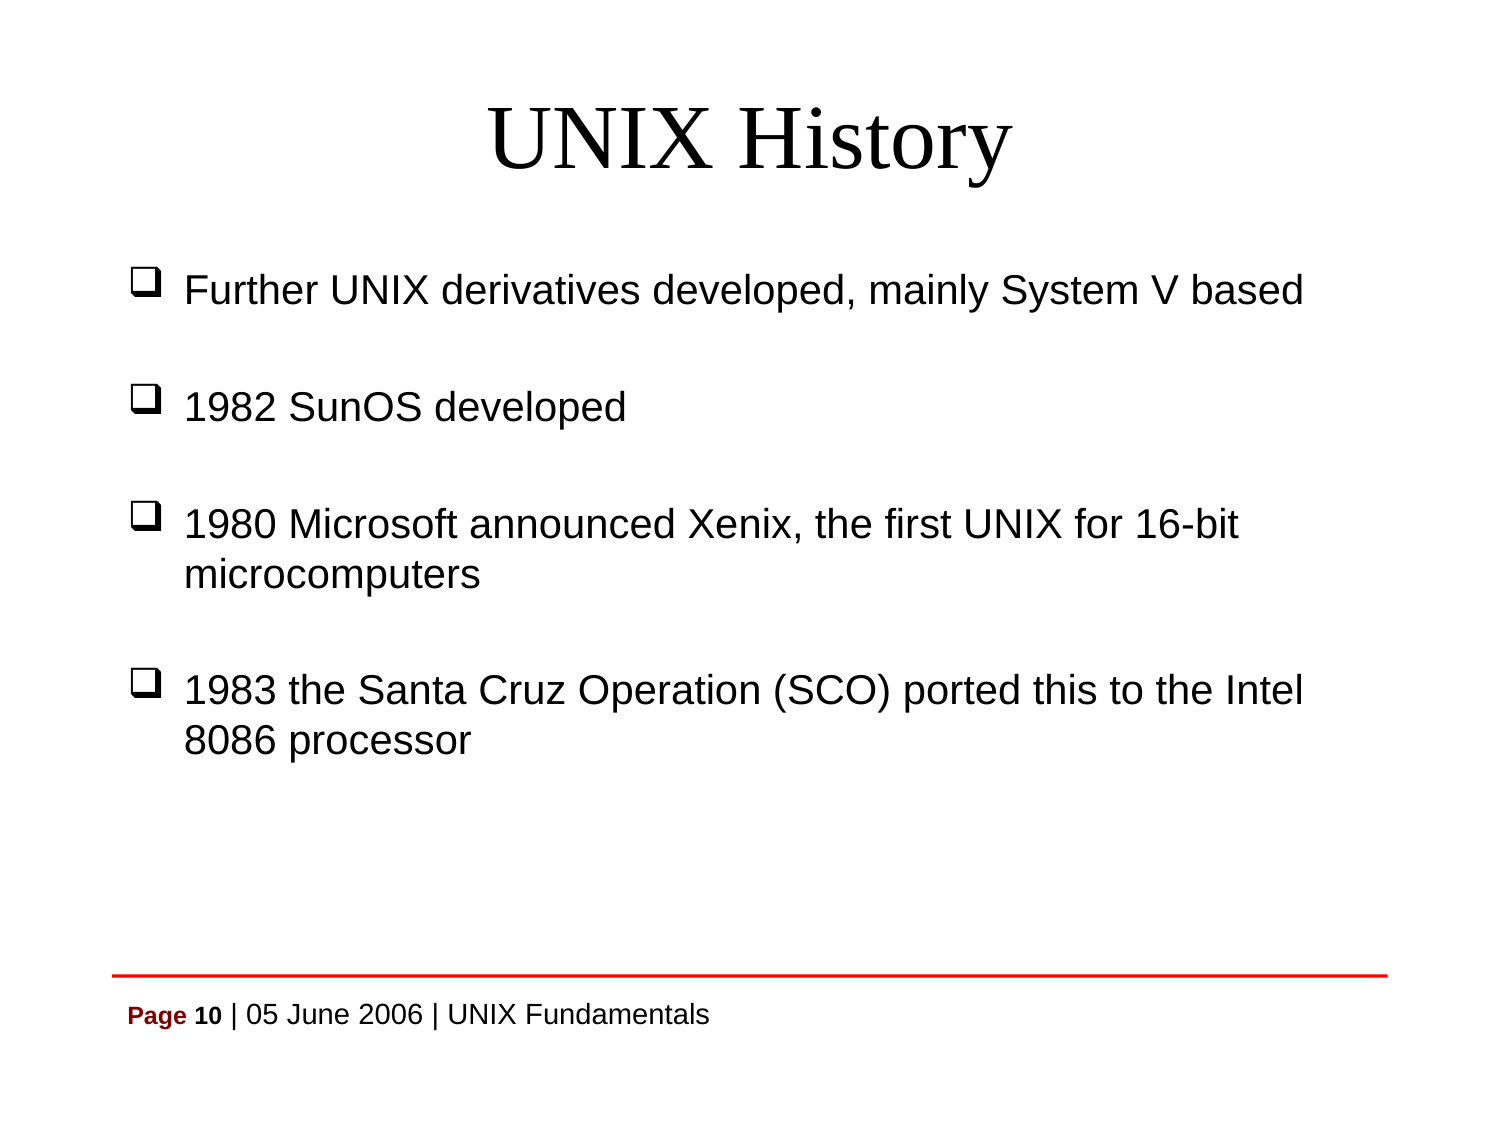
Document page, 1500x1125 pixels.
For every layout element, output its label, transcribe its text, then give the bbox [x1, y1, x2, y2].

title UNIX History [112, 78, 1388, 187]
list Further UNIX derivatives developed, mainly System V based 1982 SunOS developed 1980 Microsoft announced Xenix, the first UNIX for 16-bit microcomputers 1983 the Santa Cruz Operation (SCO) ported this to the Intel 8086 processor [112, 255, 1400, 1000]
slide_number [112, 1000, 1388, 1071]
